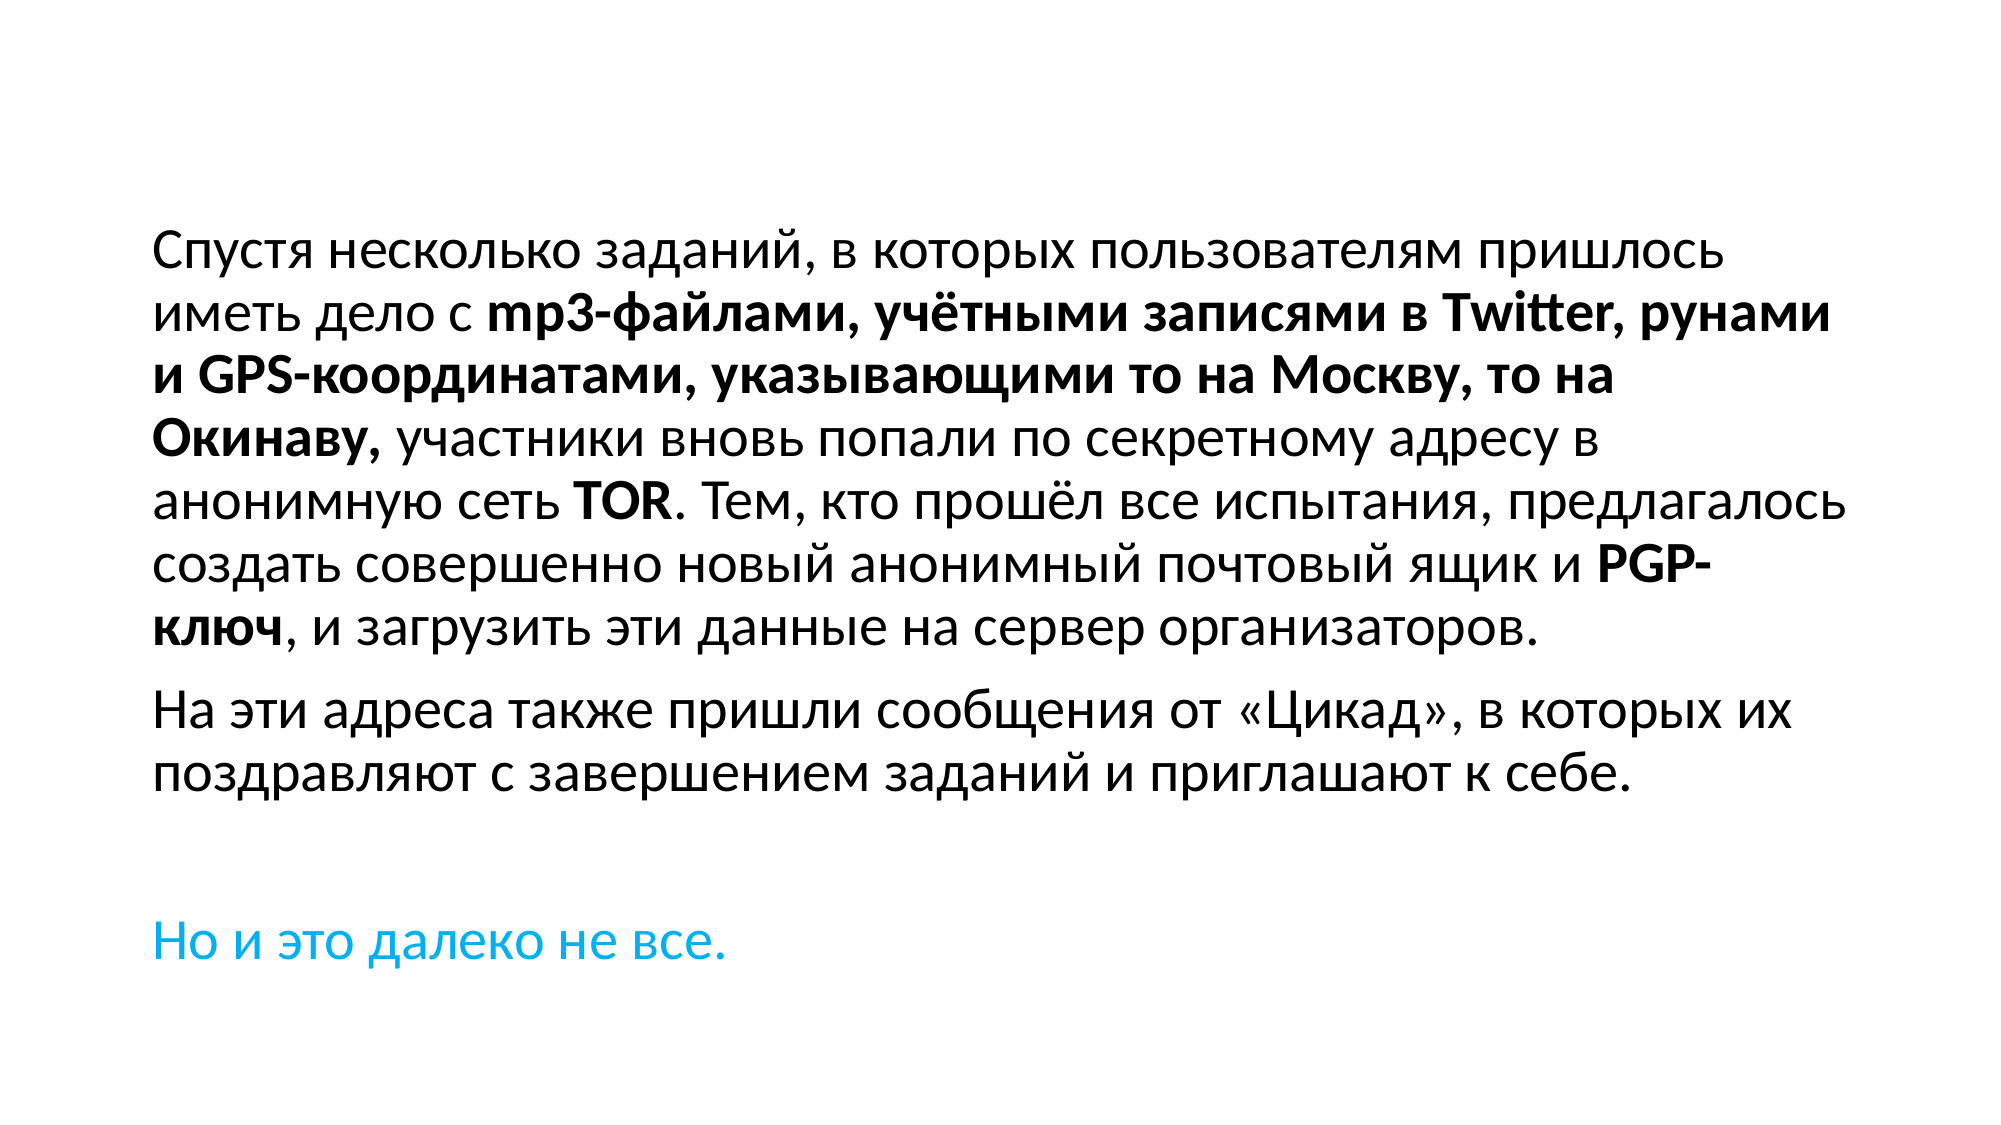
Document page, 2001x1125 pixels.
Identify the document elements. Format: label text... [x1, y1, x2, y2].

list Спустя несколько заданий, в которых пользователям пришлось иметь дело с mp3-файлами, учётными записями в Twitter, рунами и GPS-координатами, указывающими то на Москву, то на Окинаву, участники вновь попали по секретному адресу в анонимную сеть TOR. Тем, кто прошёл все испытания, предлагалось создать совершенно новый анонимный почтовый ящик и PGP-ключ, и загрузить эти данные на сервер организаторов. На эти адреса также пришли сообщения от «Цикад», в которых их поздравляют с завершением заданий и приглашают к себе. Но и это далеко не все. [137, 210, 1863, 1014]
